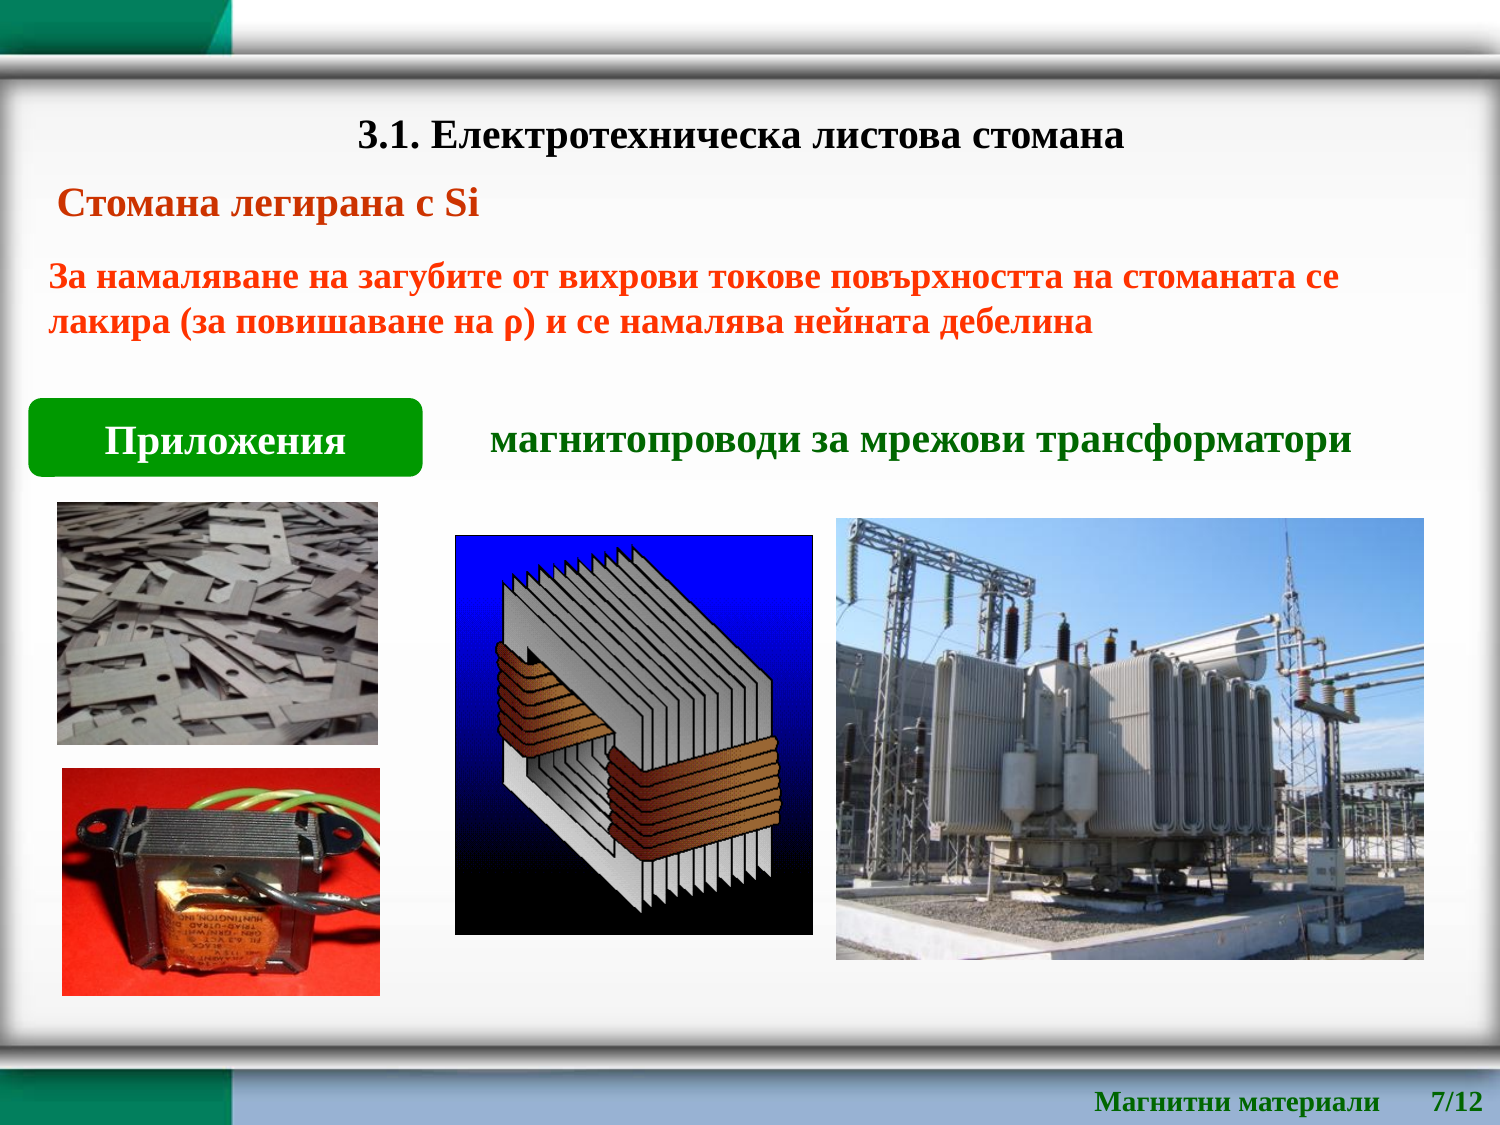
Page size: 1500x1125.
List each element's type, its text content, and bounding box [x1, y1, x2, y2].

text_box Приложения [28, 398, 423, 477]
text_box За намаляване на загубите от вихрови токове повърхността на стоманата се лакира (за повишаване на ρ) и се намалява нейната дебелина [33, 243, 1470, 349]
picture [0, 0, 1500, 1125]
text_box Магнитни материали 7/12 [1079, 1074, 1500, 1125]
text_box Стомана легирана с Si [41, 167, 496, 233]
text_box 3.1. Eлектротехническа листова стомана [341, 99, 1142, 165]
text_box магнитопроводи за мрежови трансформатори [474, 403, 1388, 469]
